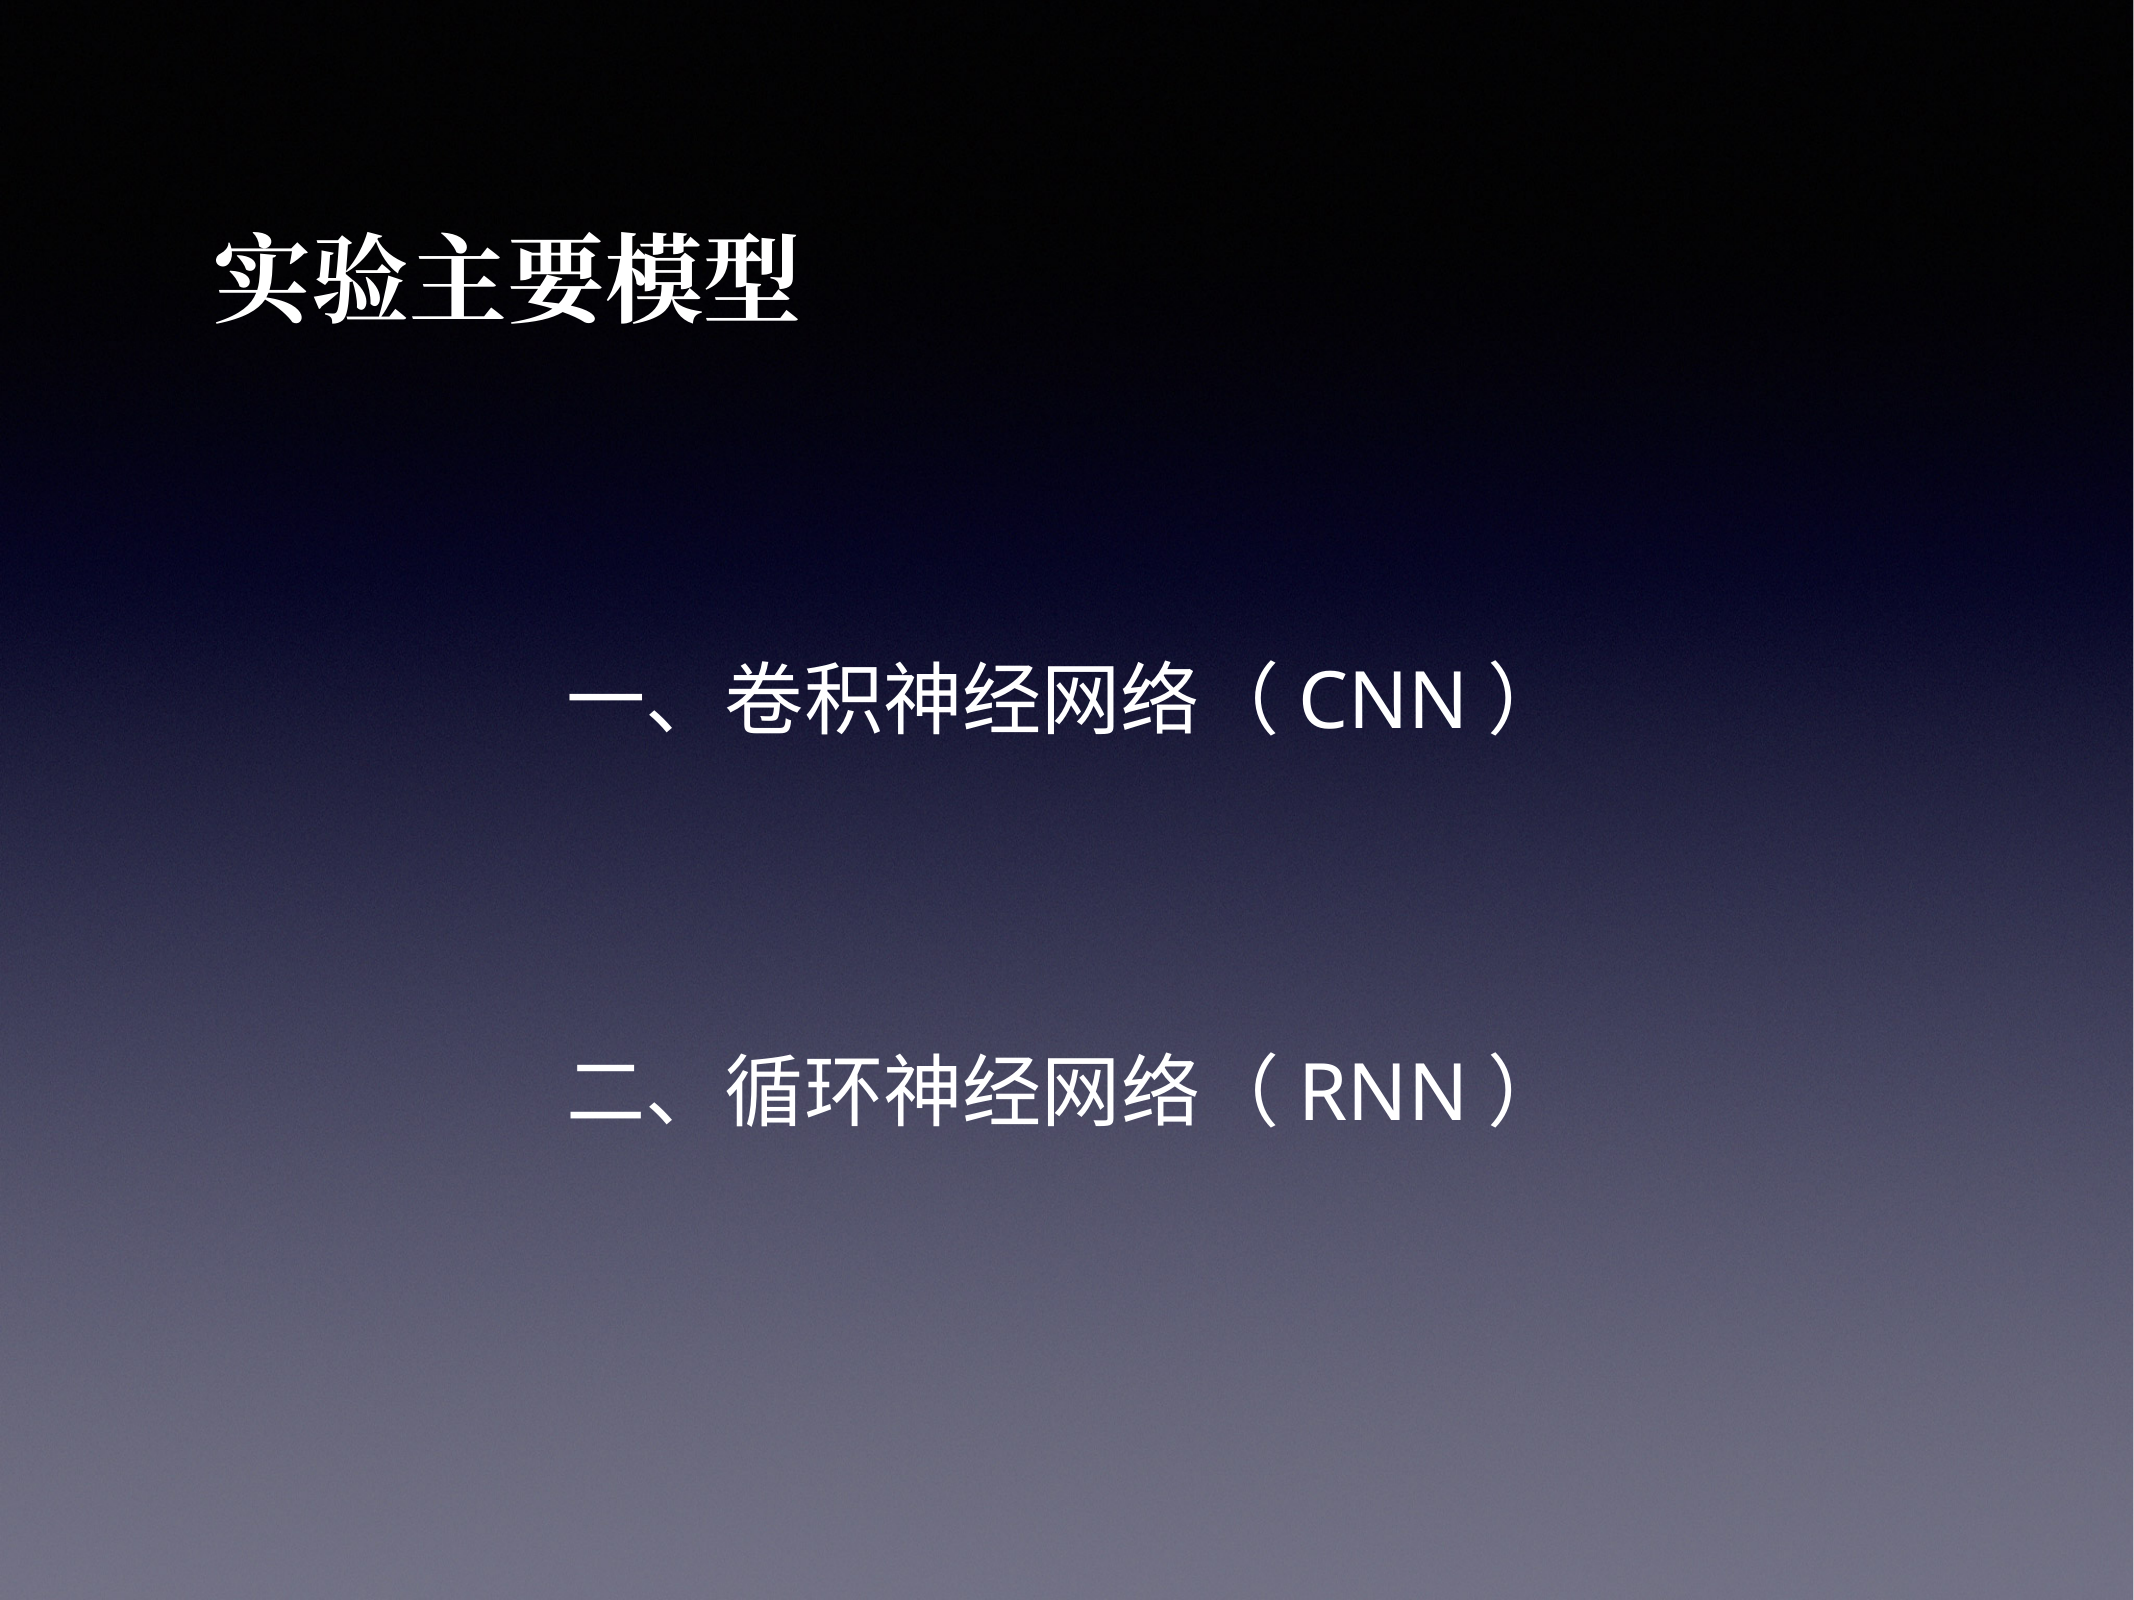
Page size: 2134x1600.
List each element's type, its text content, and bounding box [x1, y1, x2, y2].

text_box 一、卷积神经网络（CNN） [557, 641, 1576, 753]
text_box 二、循环神经网络（RNN） [558, 1032, 1575, 1145]
picture [0, 0, 2134, 1600]
text_box 实验主要模型 [204, 208, 810, 343]
